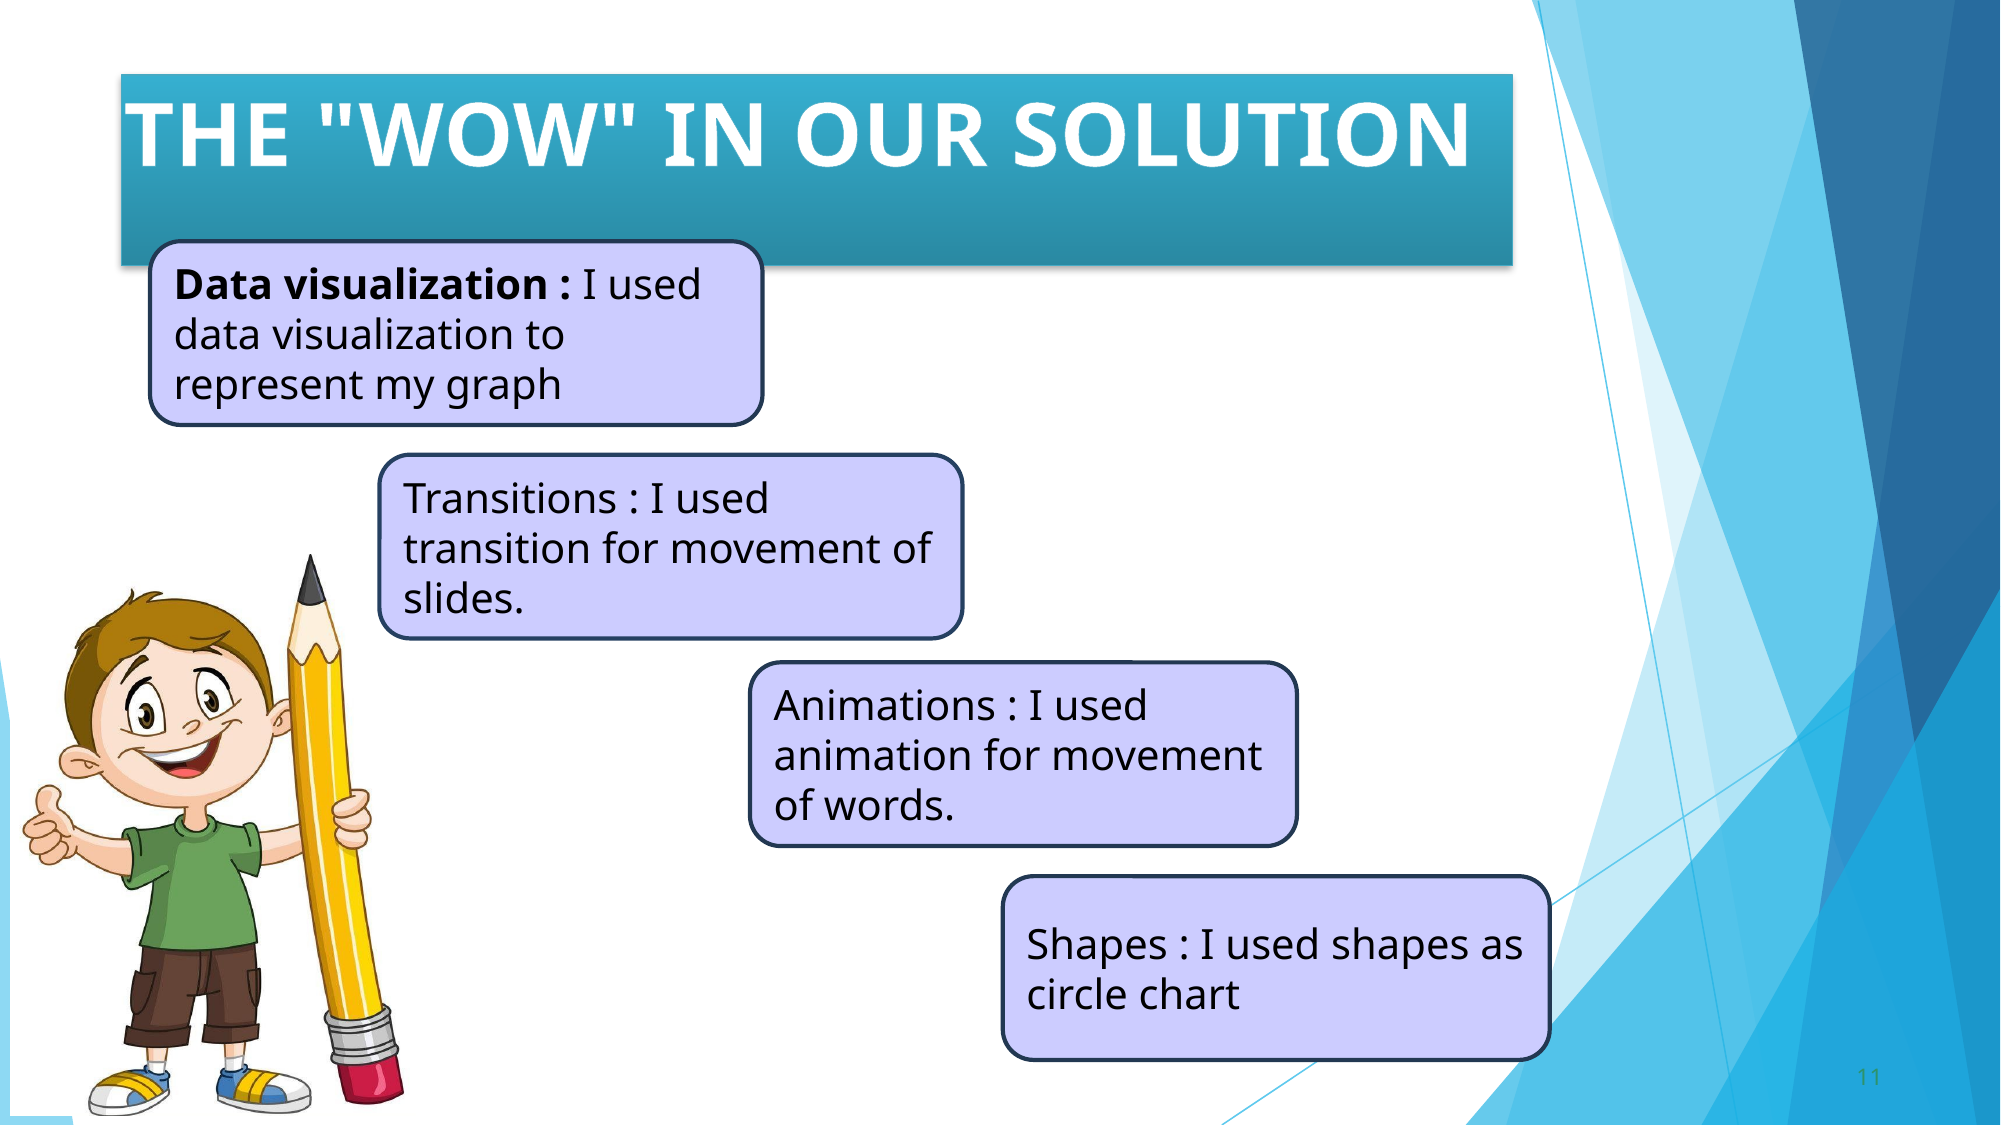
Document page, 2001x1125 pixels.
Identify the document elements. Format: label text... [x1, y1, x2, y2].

text_box Data visualization : I used data visualization to represent my graph [147, 239, 765, 428]
title THE "WOW" IN OUR SOLUTION [121, 74, 1513, 266]
text_box Shapes : I used shapes as circle chart [1000, 874, 1552, 1063]
text_box Animations : I used animation for movement of words. [747, 660, 1300, 849]
text_box 11 [1849, 1061, 1888, 1095]
picture [10, 554, 416, 1116]
text_box Transitions : I used transition for movement of slides. [377, 452, 965, 641]
